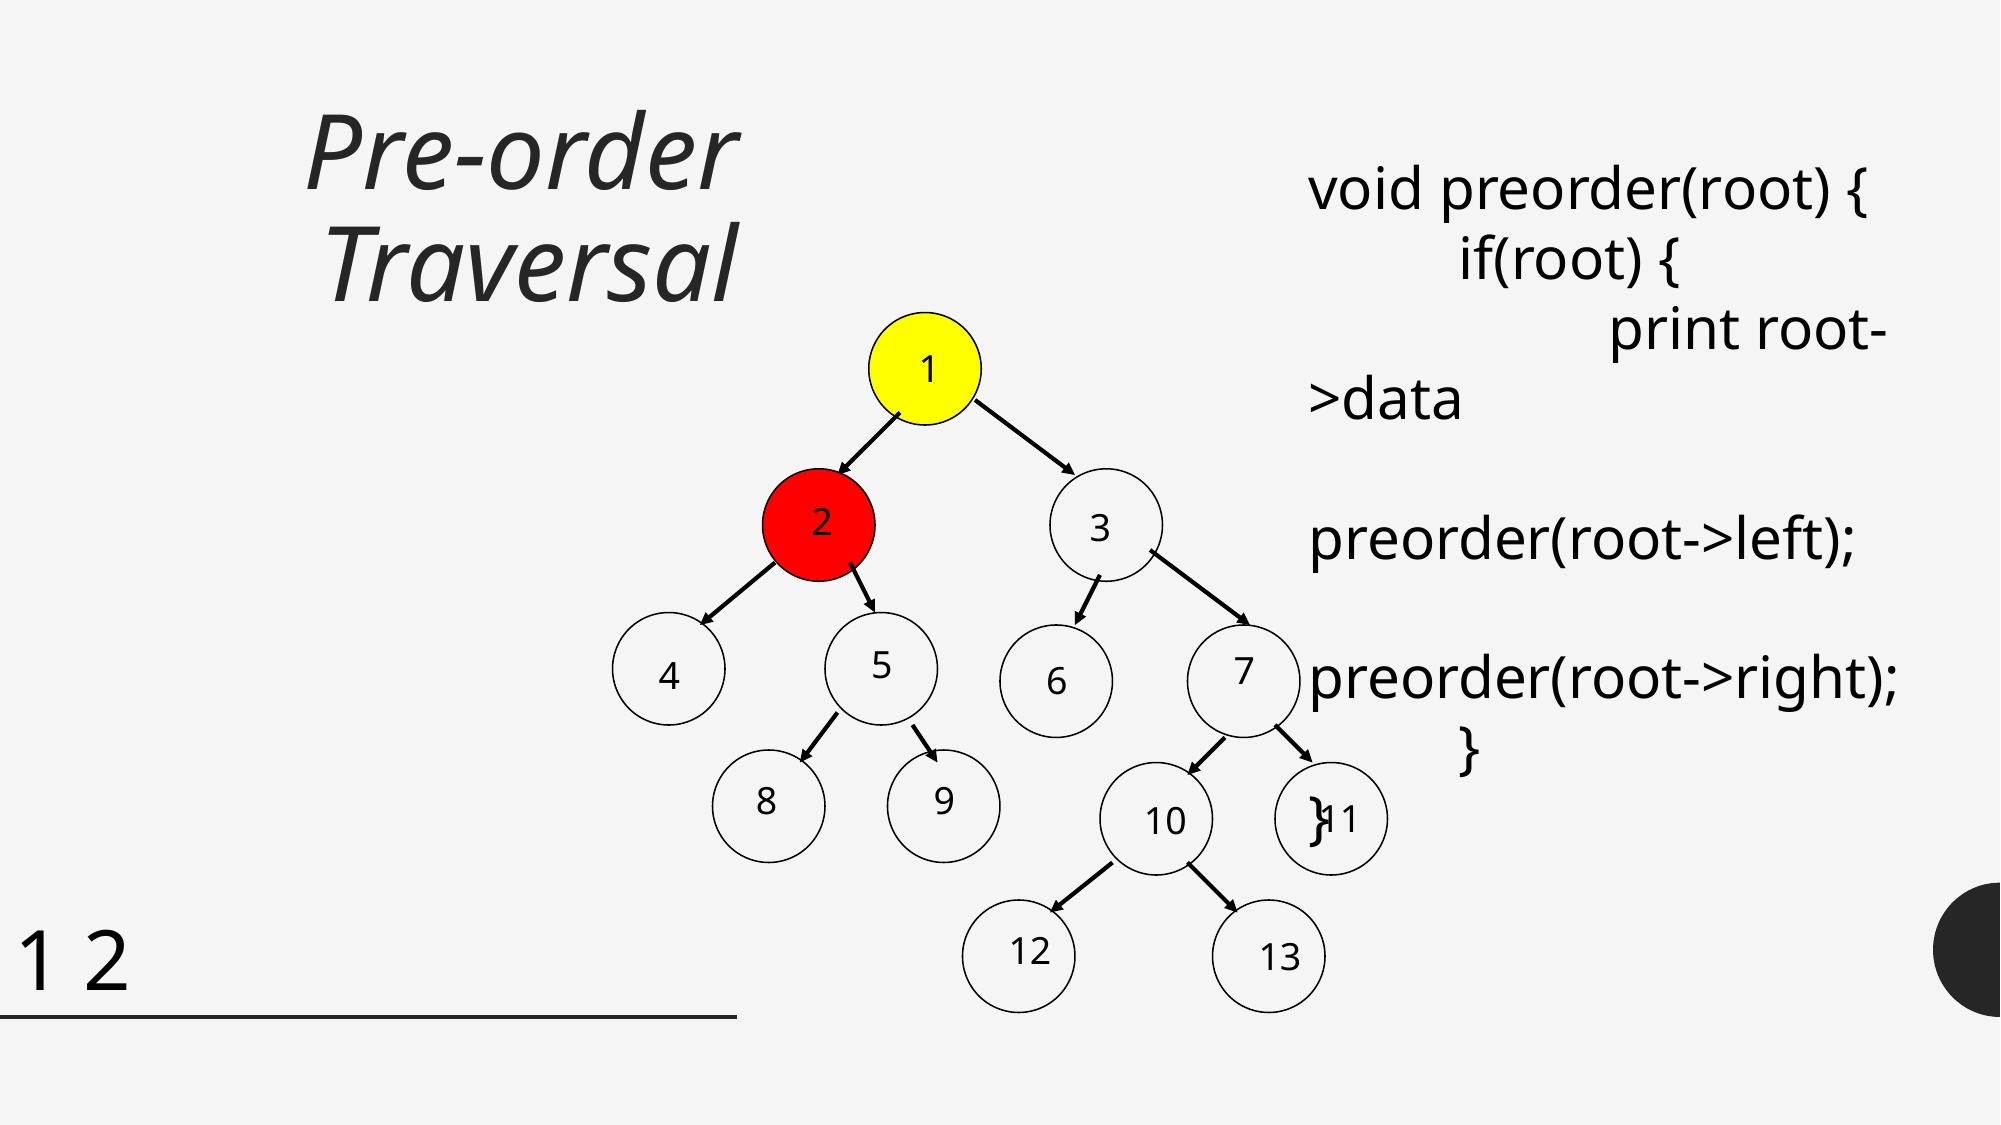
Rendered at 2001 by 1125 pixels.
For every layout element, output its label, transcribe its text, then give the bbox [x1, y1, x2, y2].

text_box [712, 750, 826, 863]
text_box [1188, 737, 1226, 774]
text_box 12 [993, 919, 1069, 980]
text_box [1074, 574, 1101, 625]
text_box 6 [1031, 649, 1107, 709]
text_box 8 [741, 769, 817, 830]
text_box [825, 612, 938, 726]
text_box 4 [643, 644, 719, 704]
text_box [1319, 930, 1326, 982]
text_box 5 [856, 633, 932, 693]
text_box [1107, 657, 1113, 706]
text_box 3 [1074, 496, 1150, 557]
text_box 2 [796, 490, 872, 551]
text_box 13 [1243, 925, 1319, 986]
text_box 10 [1129, 790, 1205, 850]
text_box [962, 900, 1075, 1013]
text_box 9 [918, 769, 994, 830]
text_box 1 [903, 337, 979, 398]
text_box [1150, 549, 1250, 625]
text_box [800, 712, 838, 761]
text_box [872, 506, 876, 544]
text_box [612, 612, 726, 726]
text_box [1100, 762, 1213, 876]
text_box 1 2 [0, 900, 719, 1015]
text_box [868, 312, 973, 426]
text_box [849, 562, 875, 612]
text_box [762, 468, 869, 582]
text_box [838, 412, 901, 474]
text_box [1275, 777, 1372, 876]
text_box [701, 562, 776, 624]
text_box [1051, 862, 1113, 912]
text_box [1187, 862, 1237, 912]
text_box 7 [1218, 639, 1293, 700]
text_box [974, 399, 1075, 475]
title Pre-order Traversal [125, 91, 754, 905]
text_box [1187, 624, 1293, 738]
text_box [887, 750, 1000, 863]
text_box [1212, 900, 1317, 1013]
text_box [1050, 468, 1163, 582]
text_box [999, 624, 1106, 738]
text_box void preorder(root) { if(root) { print root->data preorder(root->left); preorder(root->right); } } [1293, 143, 2000, 858]
